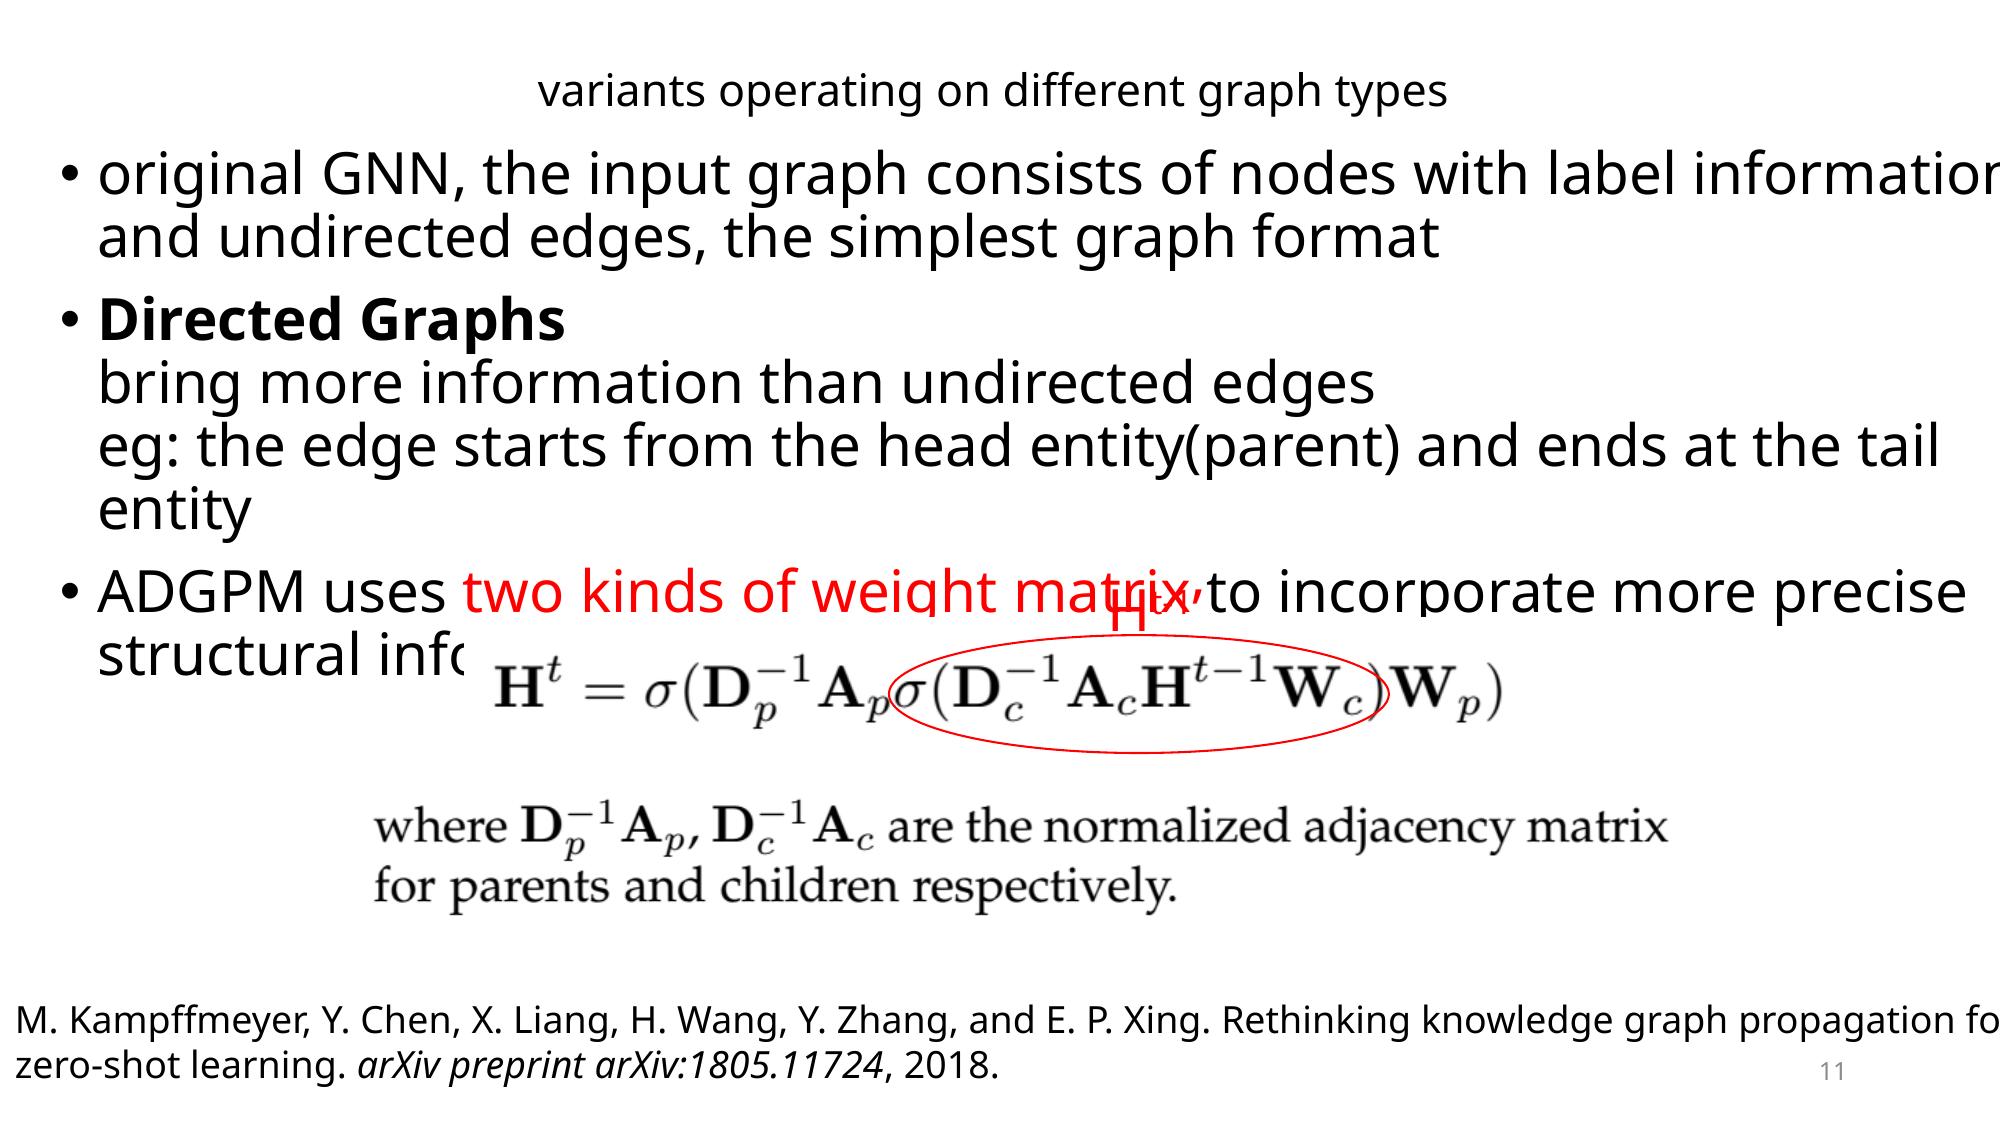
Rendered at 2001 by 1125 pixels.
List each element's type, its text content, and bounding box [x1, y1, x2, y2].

picture [464, 617, 1536, 748]
title variants operating on different graph types [137, 59, 1863, 136]
slide_number 11 [1412, 1042, 1863, 1103]
list original GNN, the input graph consists of nodes with label information and undirected edges, the simplest graph format Directed Graphs bring more information than undirected edges eg: the edge starts from the head entity(parent) and ends at the tail entity ADGPM uses two kinds of weight matrix to incorporate more precise structural information [44, 136, 2000, 960]
text_box [1028, 748, 1250, 755]
text_box Ht-1’ [1092, 566, 1267, 617]
text_box M. Kampffmeyer, Y. Chen, X. Liang, H. Wang, Y. Zhang, and E. P. Xing. Rethinking knowledge graph propagation for zero-shot learning. arXiv preprint arXiv:1805.11724, 2018. [0, 988, 2000, 1094]
picture [366, 789, 1714, 918]
